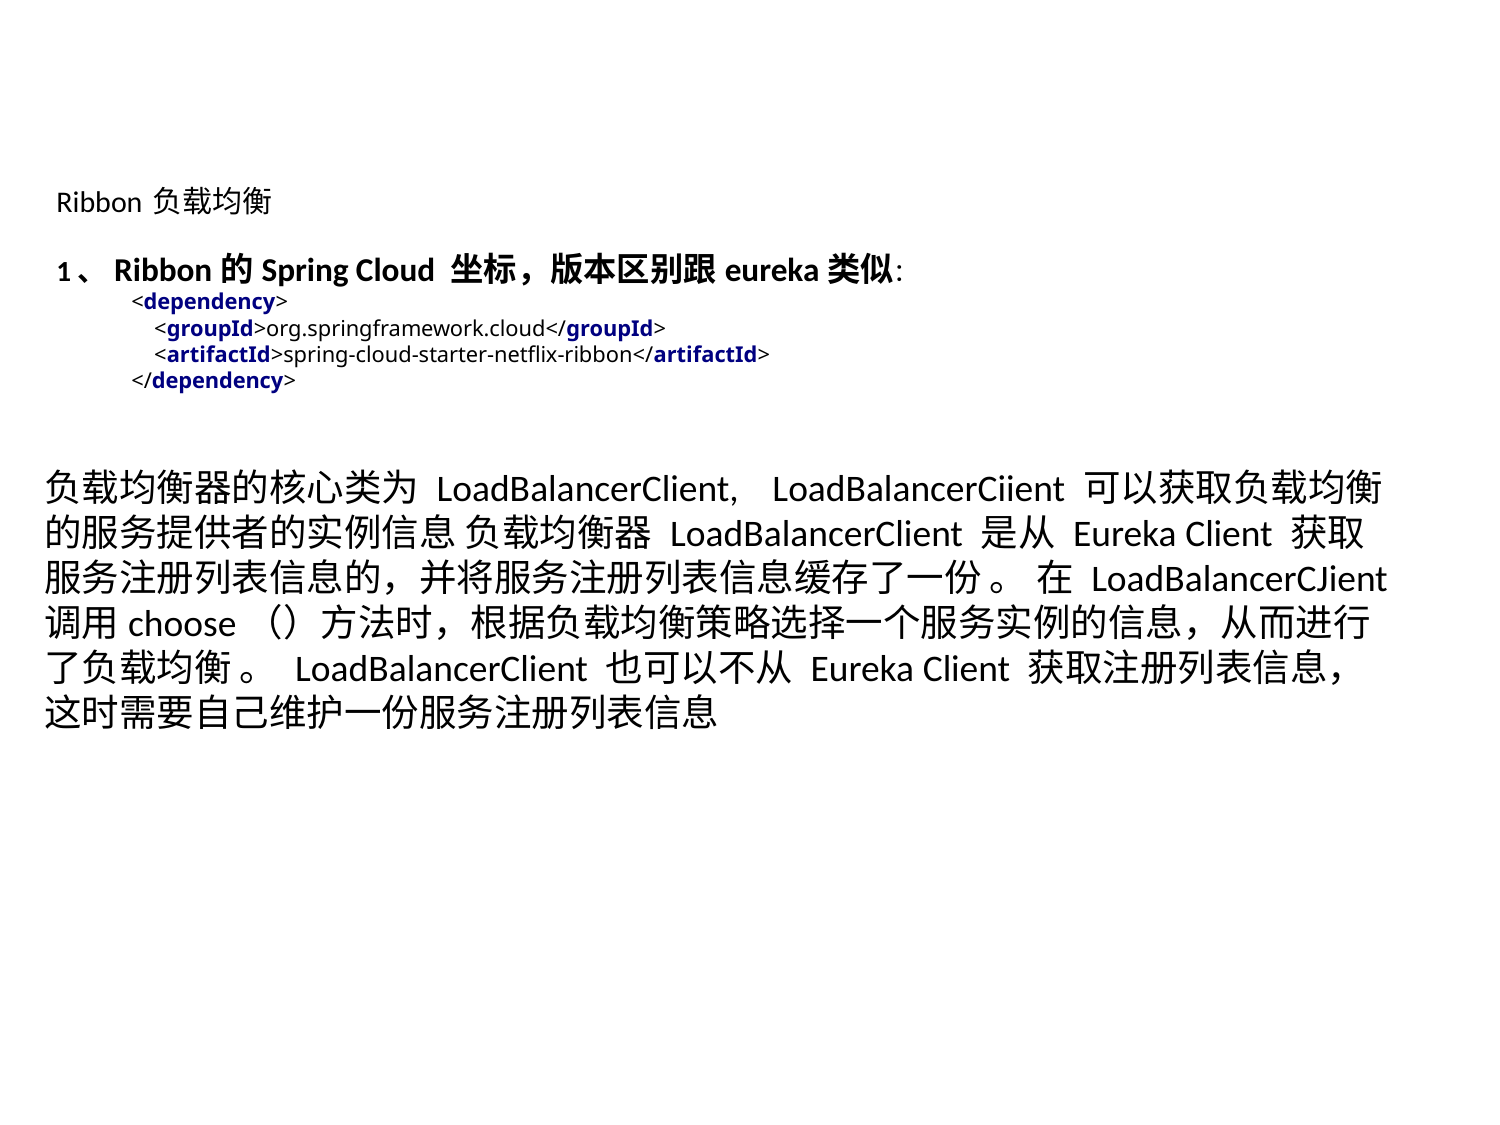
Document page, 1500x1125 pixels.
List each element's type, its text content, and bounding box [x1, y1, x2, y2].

title Ribbon 负载均衡 [41, 172, 1425, 240]
text_box 1、Ribbon的Spring Cloud 坐标，版本区别跟eureka类似： <dependency> <groupId>org.springframework.cloud</groupId> <artifactId>spring-cloud-starter-netflix-ribbon</artifactId> </dependency> [41, 240, 1500, 401]
text_box 负载均衡器的核心类为 LoadBalancerClient, LoadBalancerCiient 可以获取负载均衡的服务提供者的实例信息 负载均衡器 LoadBalancerClient 是从 Eureka Client 获取服务注册列表信息的，并将服务注册列表信息缓存了一份 。 在 LoadBalancerCJient 调用choose（）方法时，根据负载均衡策略选择一个服务实例的信息，从而进行了负载均衡 。 LoadBalancerClient 也可以不从 Eureka Client 获取注册列表信息，这时需要自己维护一份服务注册列表信息 [29, 456, 1406, 831]
